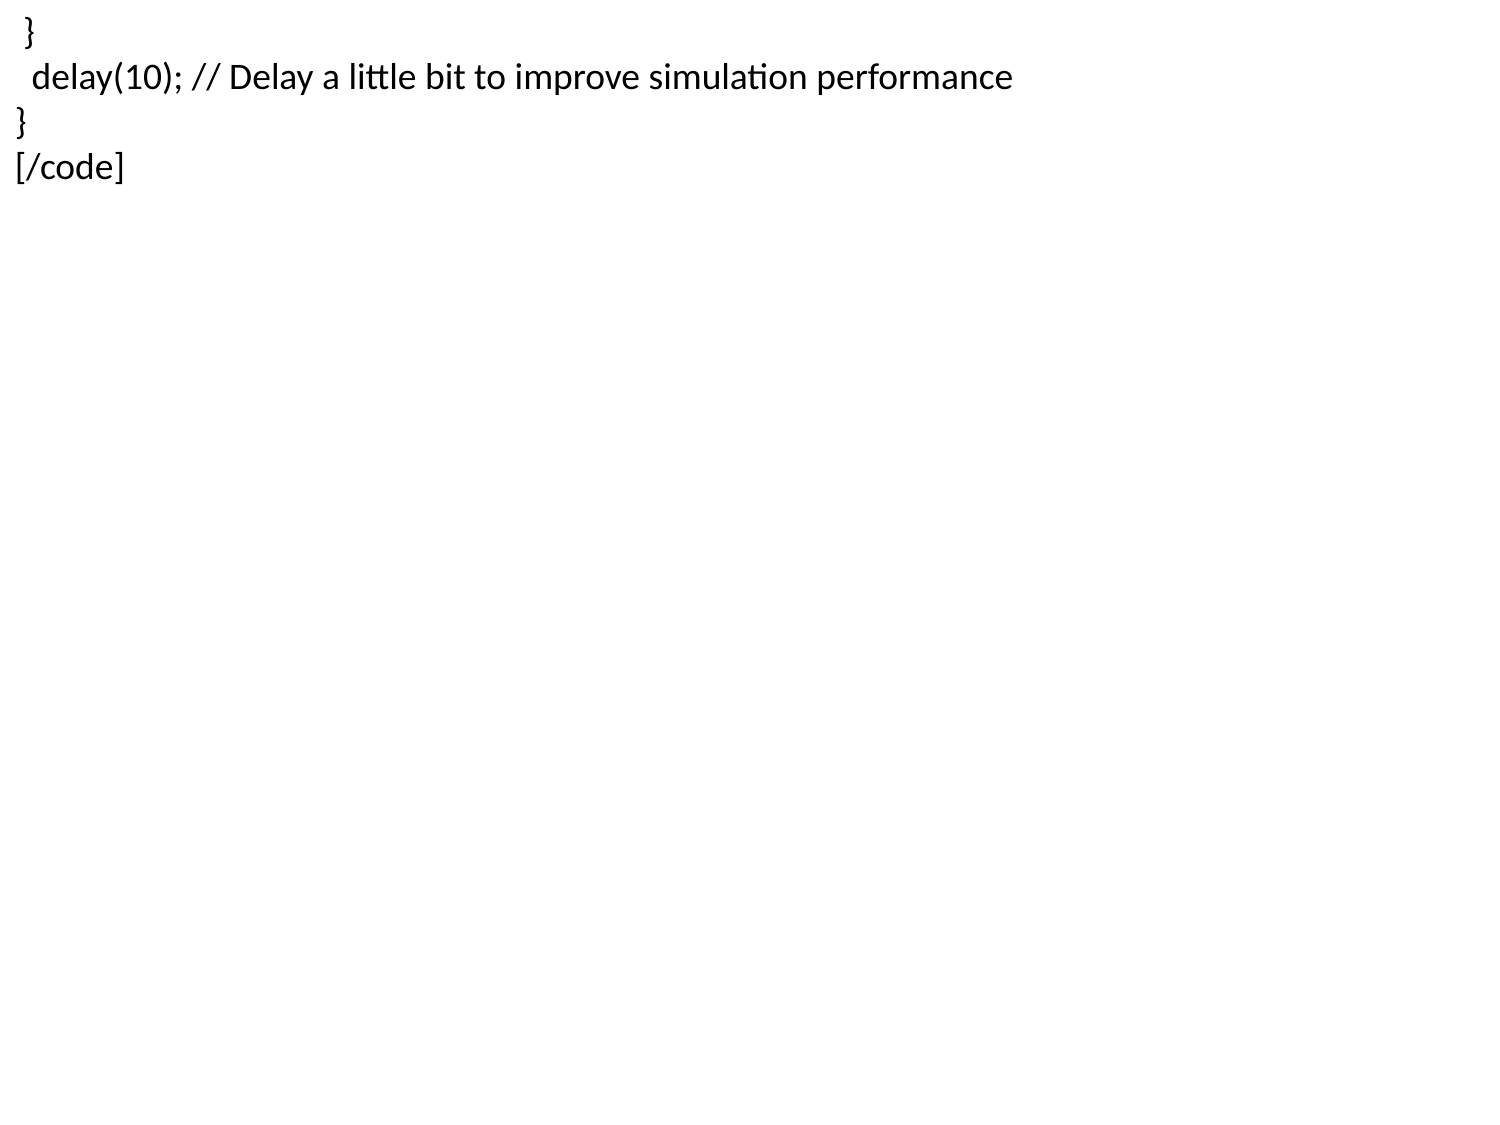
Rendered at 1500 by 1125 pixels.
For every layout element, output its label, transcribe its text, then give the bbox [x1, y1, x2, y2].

text_box } delay(10); // Delay a little bit to improve simulation performance } [/code] [0, 0, 1125, 195]
